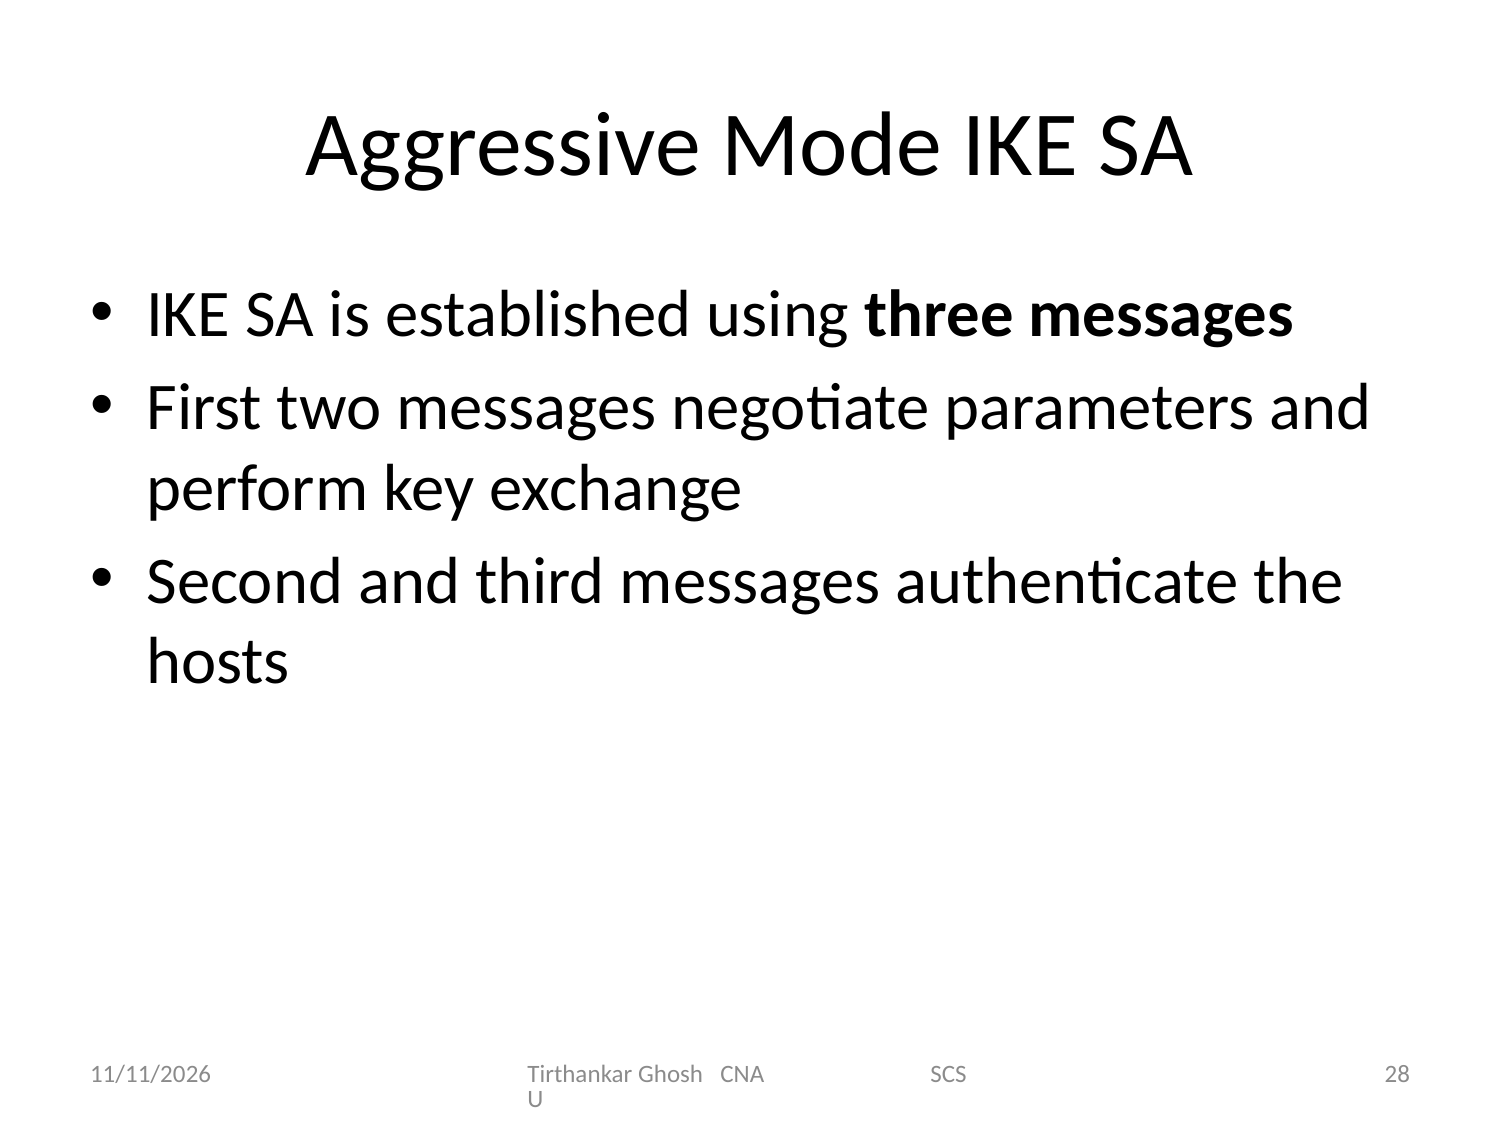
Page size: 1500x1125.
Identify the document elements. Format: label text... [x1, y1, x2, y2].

list IKE SA is established using three messages First two messages negotiate parameters and perform key exchange Second and third messages authenticate the hosts [75, 262, 1425, 1005]
slide_number 28 [1074, 1042, 1425, 1103]
title Aggressive Mode IKE SA [75, 45, 1425, 233]
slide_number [75, 1042, 425, 1103]
footer Tirthankar Ghosh CNA SCSU [512, 1042, 988, 1103]
